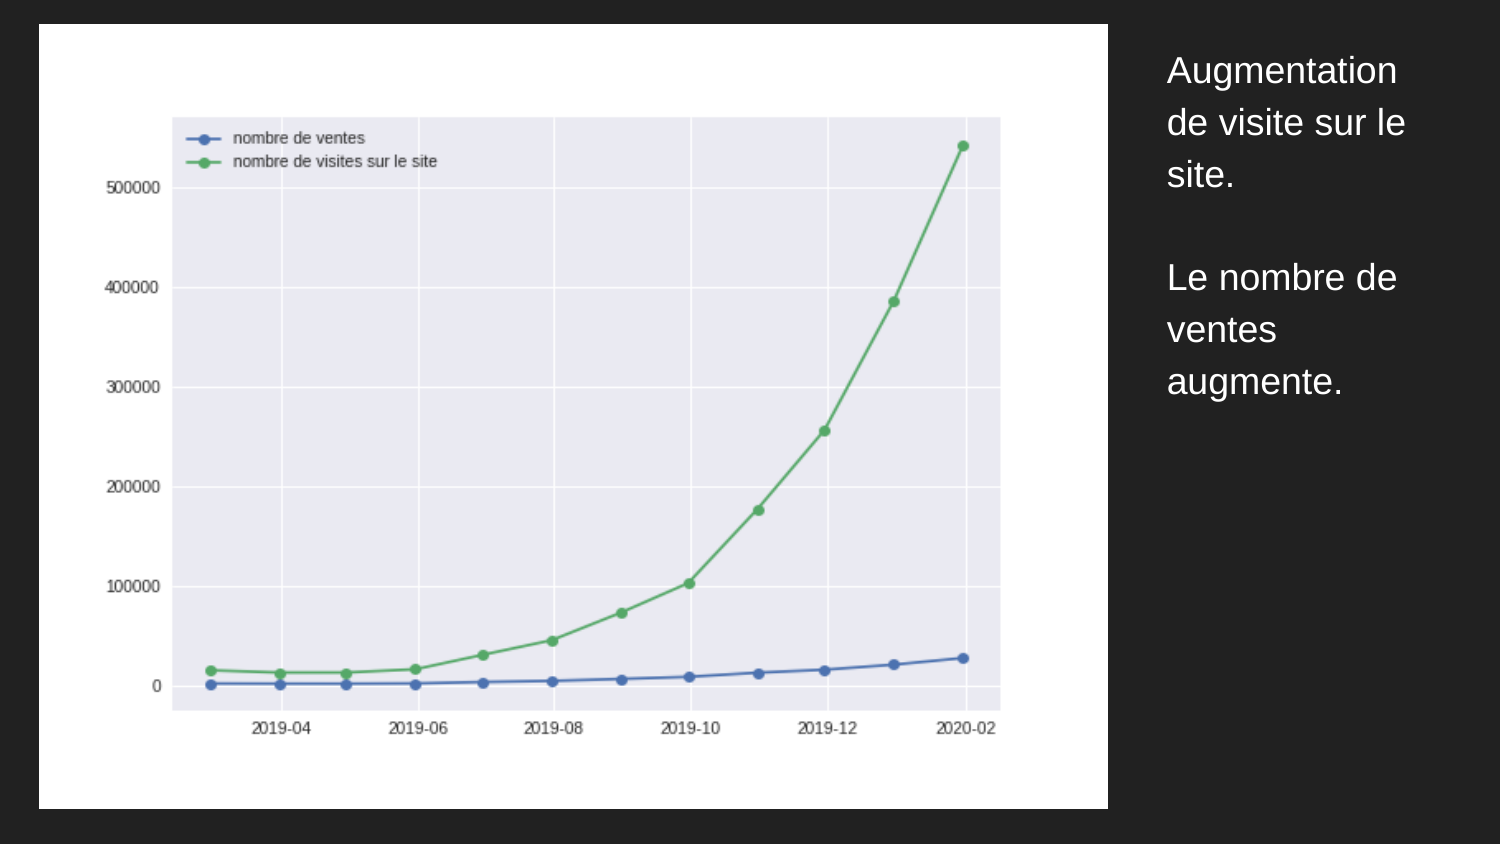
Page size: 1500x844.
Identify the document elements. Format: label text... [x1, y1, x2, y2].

picture [39, 24, 1108, 810]
text_box Augmentation de visite sur le site. Le nombre de ventes augmente. [1151, 24, 1449, 785]
text_box [1133, 21, 1461, 795]
